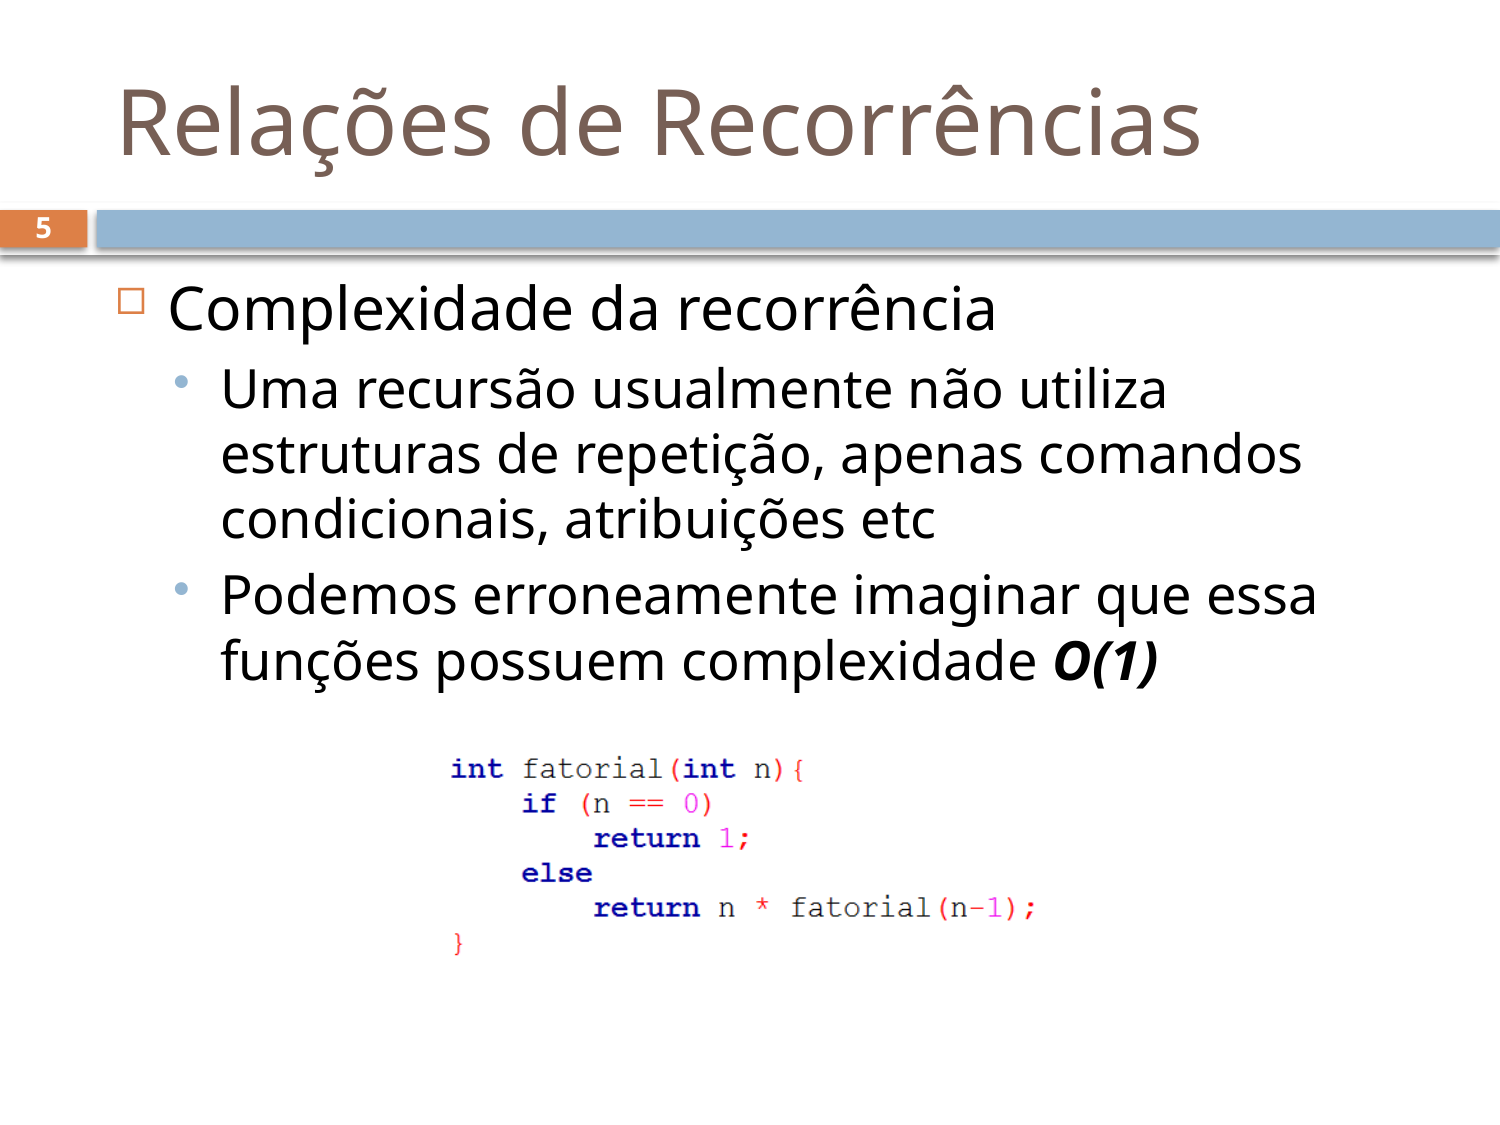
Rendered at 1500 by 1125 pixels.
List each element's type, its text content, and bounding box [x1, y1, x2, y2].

title Relações de Recorrências [100, 37, 1438, 200]
picture [449, 751, 1051, 963]
list Complexidade da recorrência Uma recursão usualmente não utiliza estruturas de repetição, apenas comandos condicionais, atribuições etc Podemos erroneamente imaginar que essa funções possuem complexidade O(1) [100, 262, 1438, 1000]
slide_number 5 [0, 208, 88, 249]
